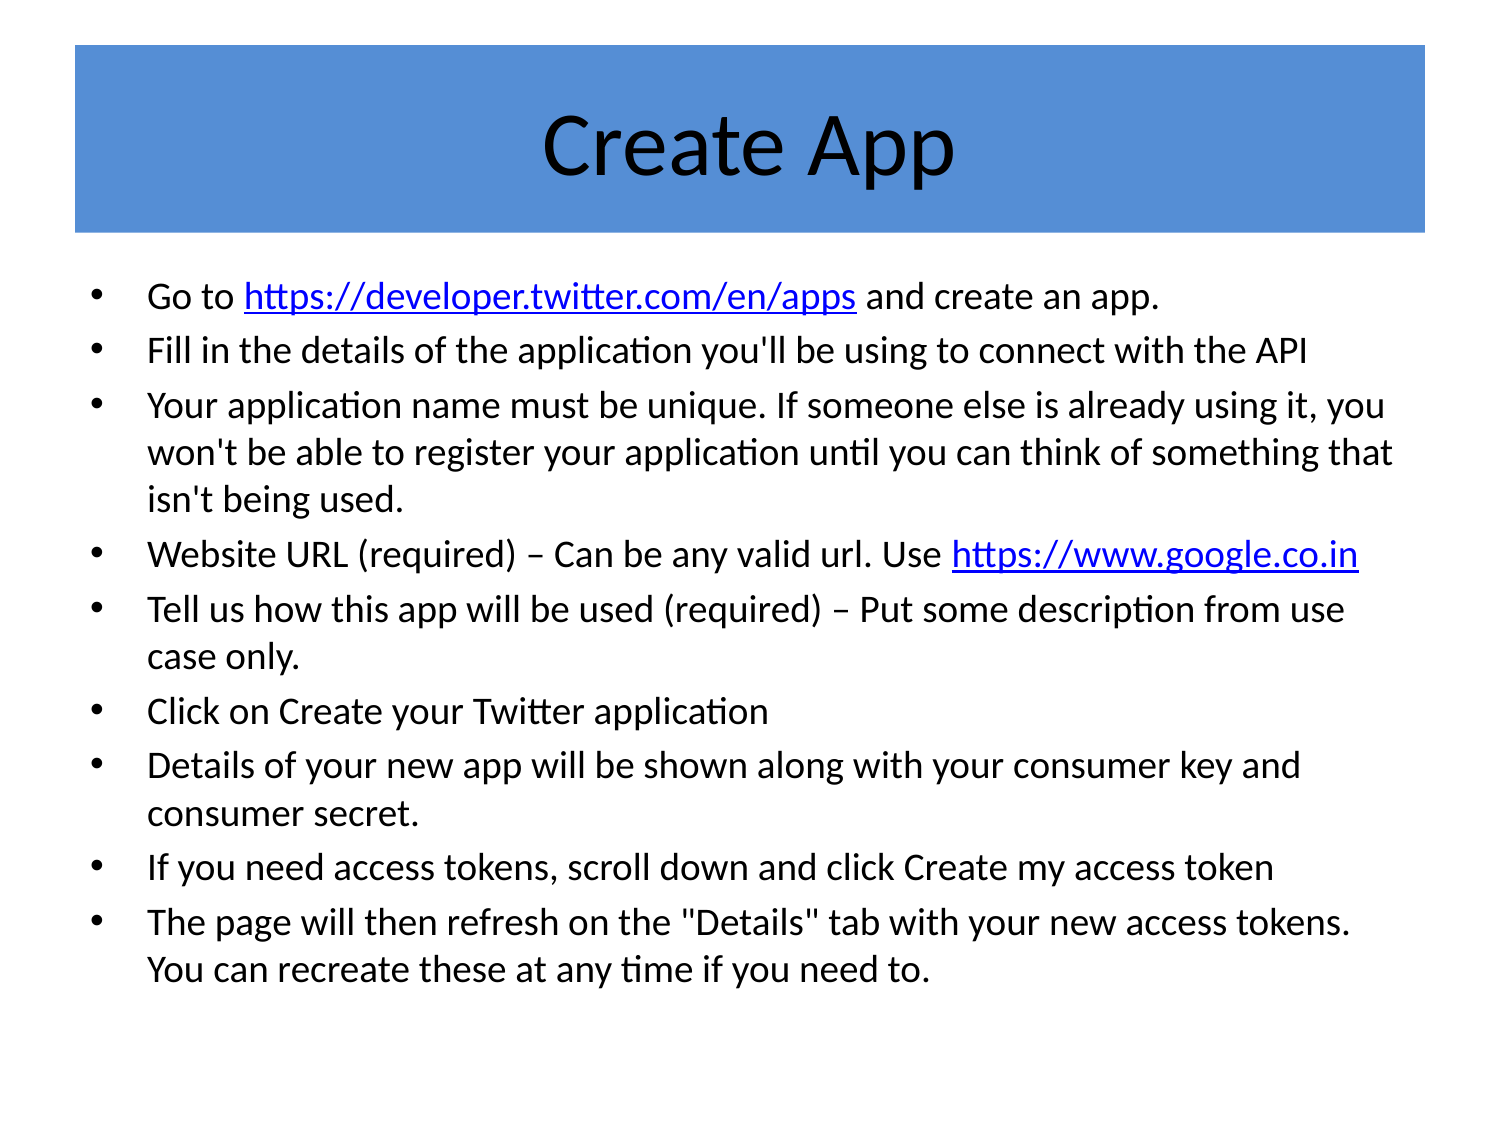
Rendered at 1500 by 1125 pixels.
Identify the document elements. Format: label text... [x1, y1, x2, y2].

list Go to https://developer.twitter.com/en/apps and create an app. Fill in the details of the application you'll be using to connect with the API Your application name must be unique. If someone else is already using it, you won't be able to register your application until you can think of something that isn't being used. Website URL (required) – Can be any valid url. Use https://www.google.co.in Tell us how this app will be used (required) – Put some description from use case only. Click on Create your Twitter application Details of your new app will be shown along with your consumer key and consumer secret. If you need access tokens, scroll down and click Create my access token The page will then refresh on the "Details" tab with your new access tokens. You can recreate these at any time if you need to. [75, 262, 1425, 1005]
title Create App [75, 45, 1425, 233]
